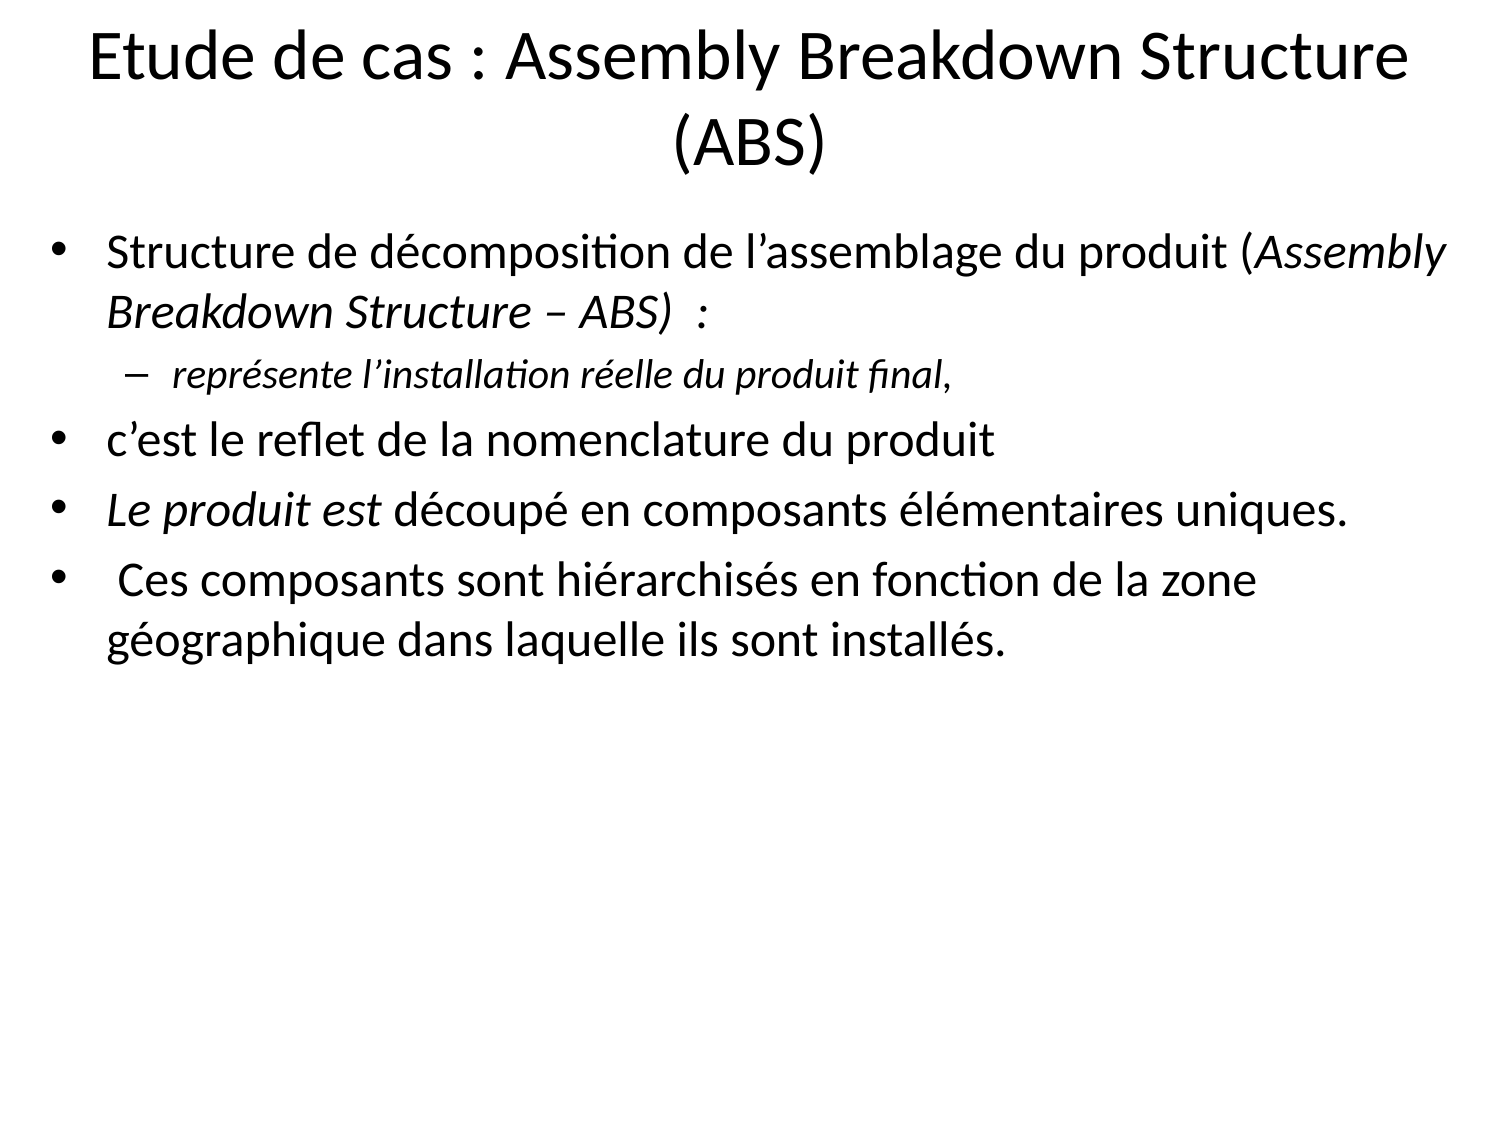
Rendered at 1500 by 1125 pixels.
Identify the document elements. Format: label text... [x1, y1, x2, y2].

list Structure de décomposition de l’assemblage du produit (Assembly Breakdown Structure – ABS) : représente l’installation réelle du produit final, c’est le reflet de la nomenclature du produit Le produit est découpé en composants élémentaires uniques. Ces composants sont hiérarchisés en fonction de la zone géographique dans laquelle ils sont installés. [35, 210, 1465, 1114]
title Etude de cas : Assembly Breakdown Structure (ABS) [0, 0, 1500, 188]
